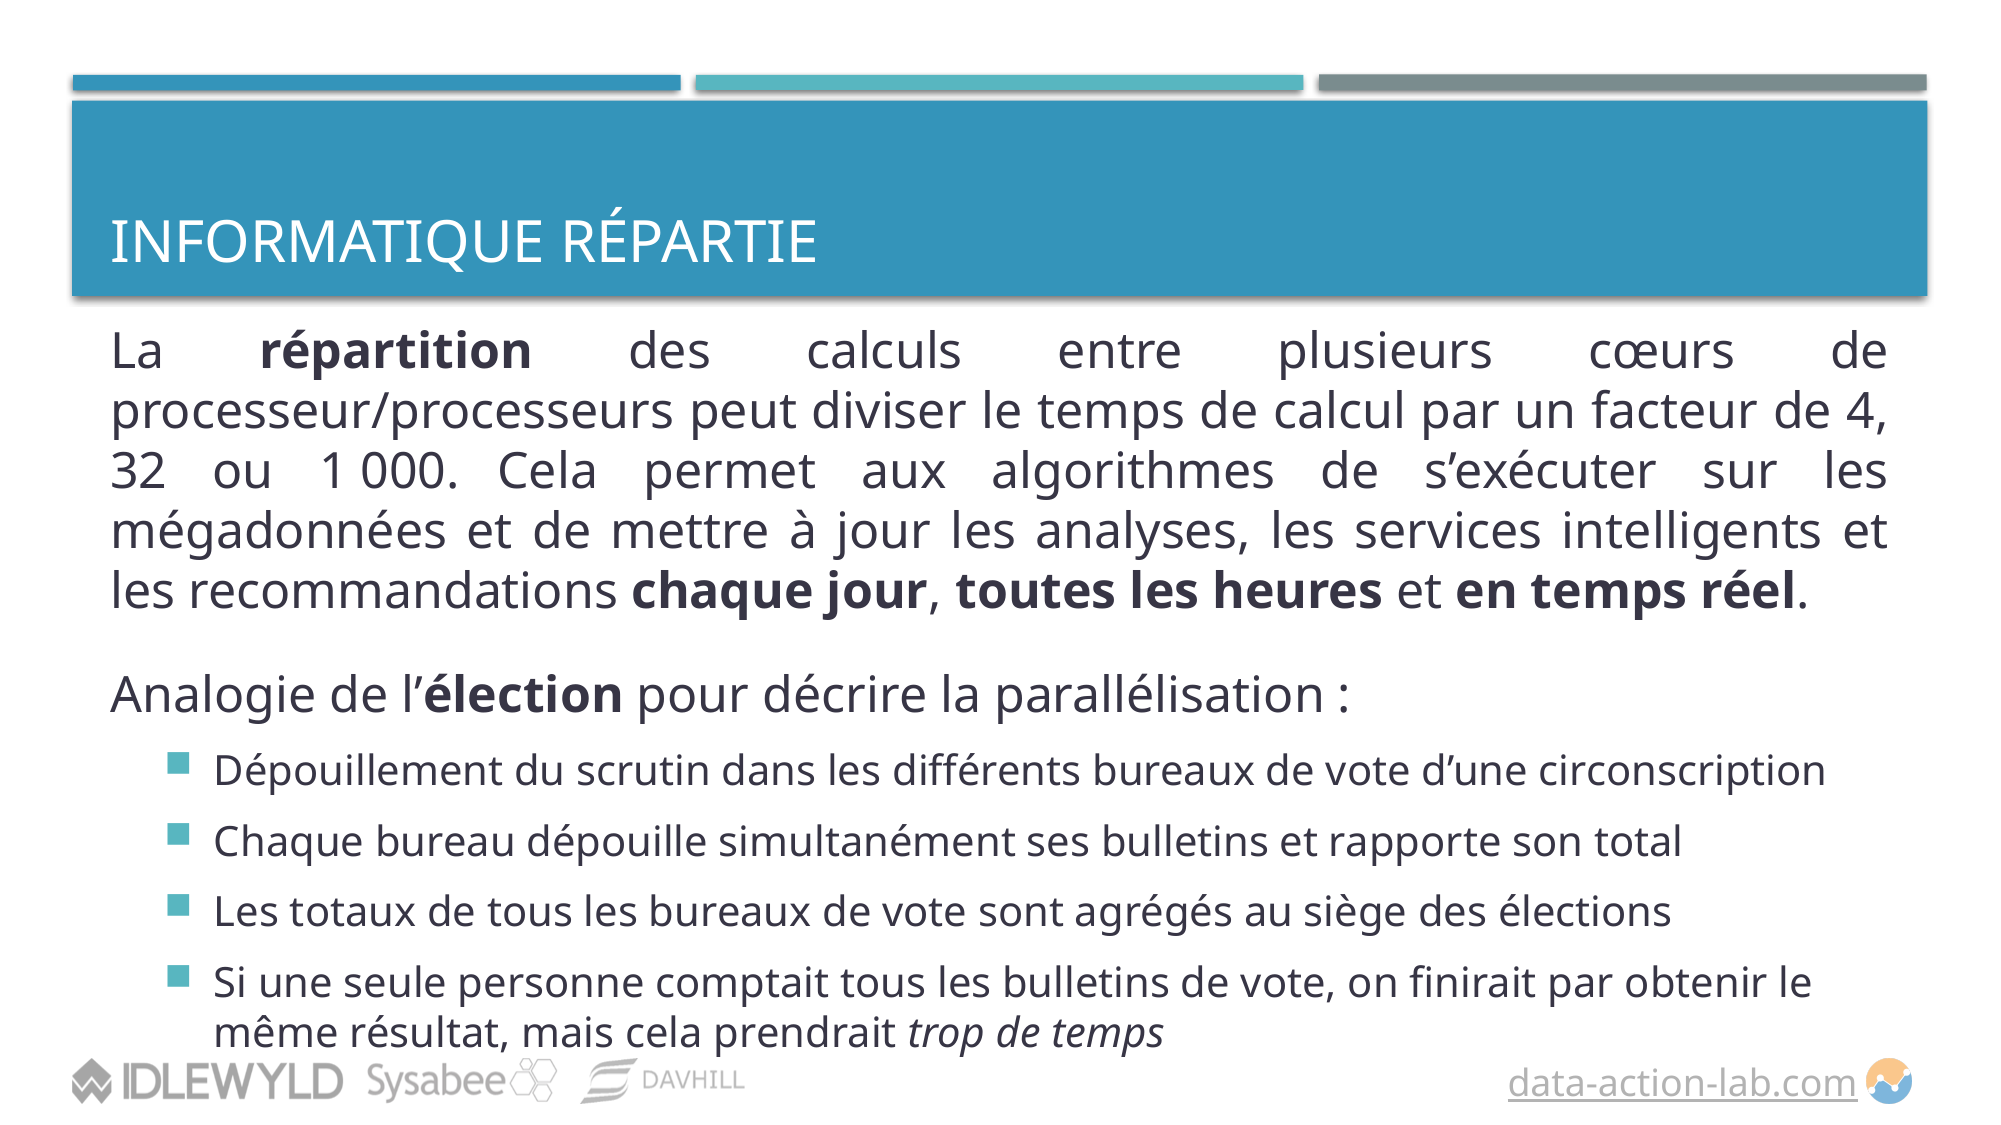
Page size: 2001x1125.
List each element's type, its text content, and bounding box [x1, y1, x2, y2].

picture [72, 1058, 745, 1104]
title Informatique répartie [95, 115, 1905, 282]
list La répartition des calculs entre plusieurs cœurs de processeur/processeurs peut diviser le temps de calcul par un facteur de 4, 32 ou 1 000. Cela permet aux algorithmes de s’exécuter sur les mégadonnées et de mettre à jour les analyses, les services intelligents et les recommandations chaque jour, toutes les heures et en temps réel. Analogie de l’élection pour décrire la parallélisation : Dépouillement du scrutin dans les différents bureaux de vote d’une circonscription Chaque bureau dépouille simultanément ses bulletins et rapporte son total Les totaux de tous les bureaux de vote sont agrégés au siège des élections Si une seule personne comptait tous les bulletins de vote, on finirait par obtenir le même résultat, mais cela prendrait trop de temps [95, 347, 1905, 1027]
